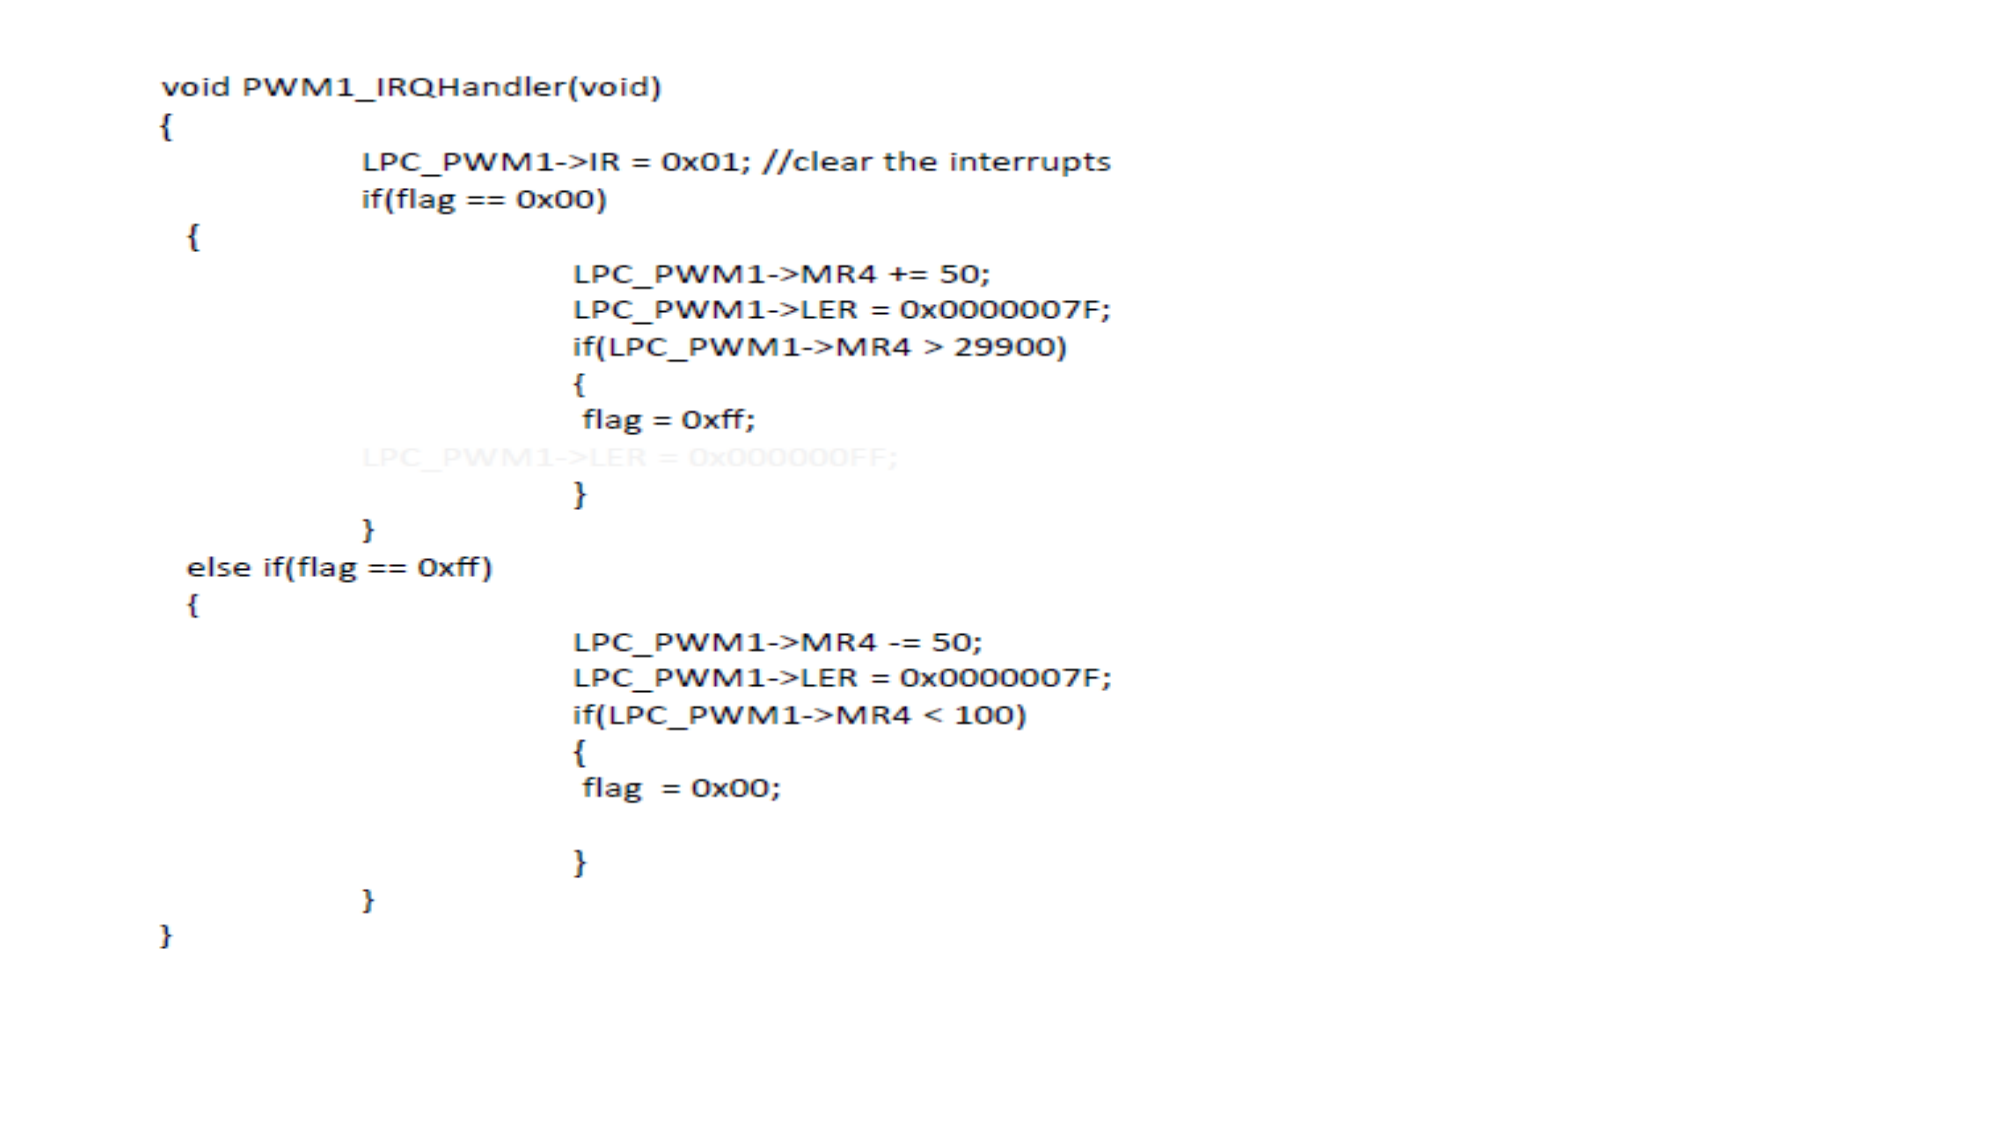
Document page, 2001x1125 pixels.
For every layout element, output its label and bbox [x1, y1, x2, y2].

picture [137, 59, 1184, 1000]
